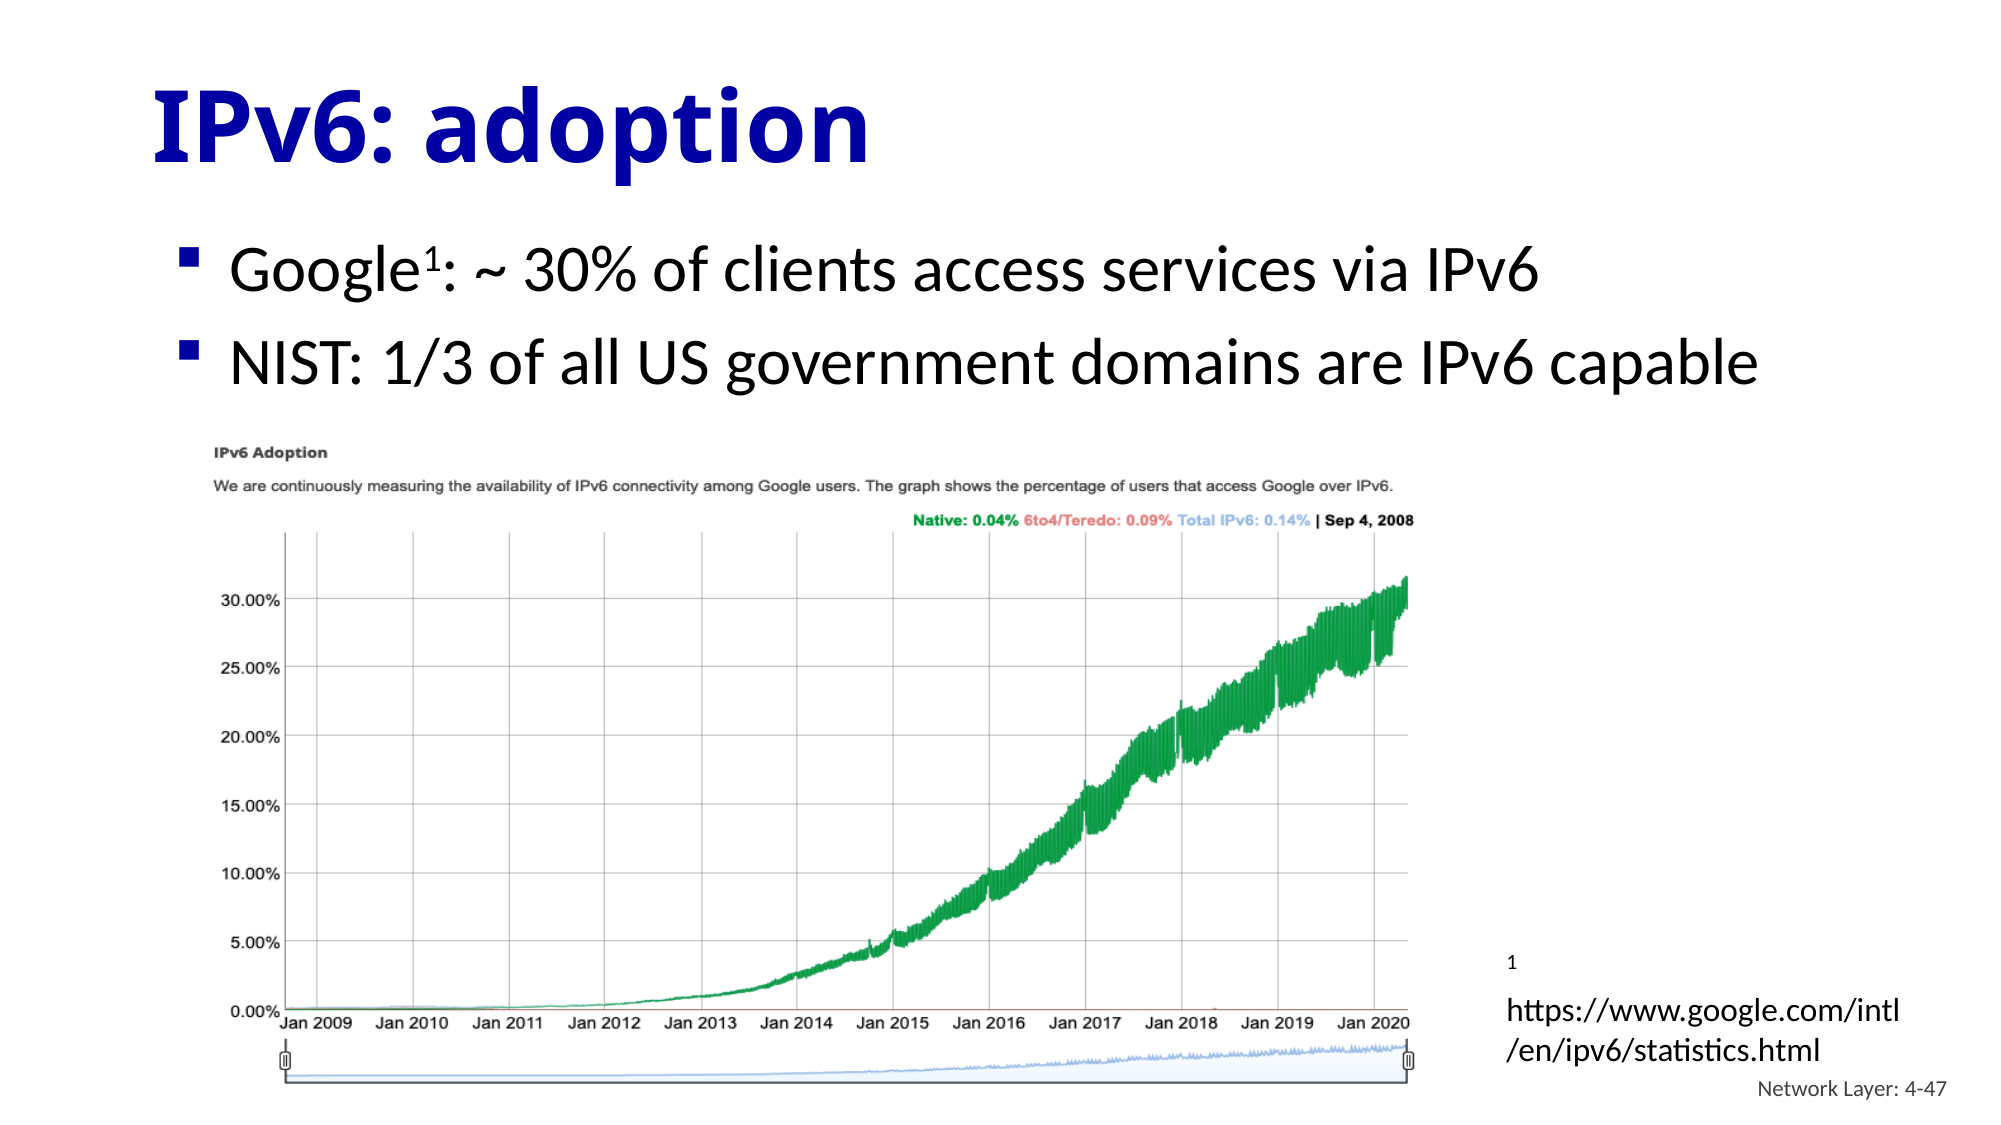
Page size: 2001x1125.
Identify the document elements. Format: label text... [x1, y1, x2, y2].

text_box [210, 428, 1925, 1093]
list Google1: ~ 30% of clients access services via IPv6 NIST: 1/3 of all US government domains are IPv6 capable [137, 226, 1863, 415]
slide_number Network Layer: 4-47 [1512, 1056, 1963, 1117]
title IPv6: adoption [137, 56, 1863, 204]
